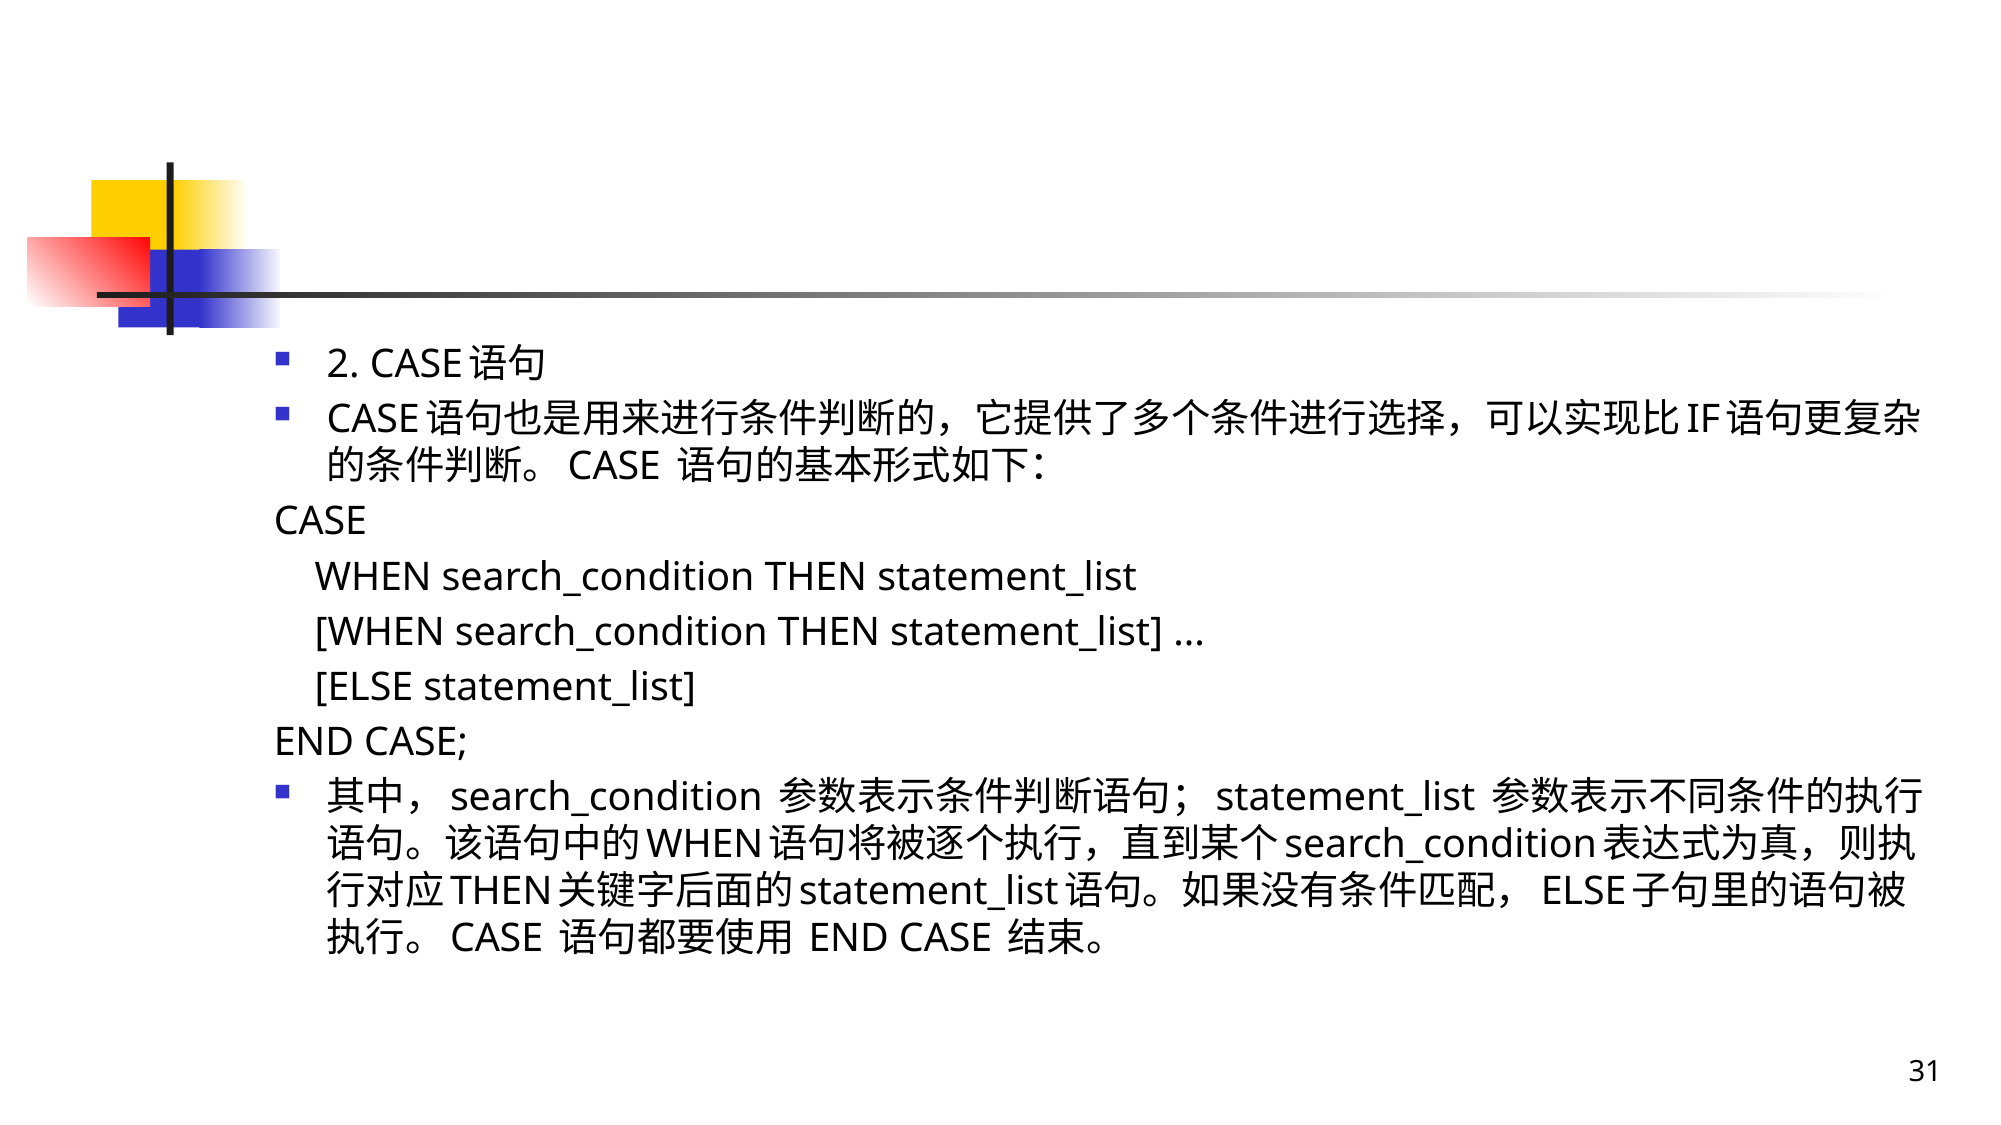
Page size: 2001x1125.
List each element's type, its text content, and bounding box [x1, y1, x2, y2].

list 2. CASE语句 CASE语句也是用来进行条件判断的，它提供了多个条件进行选择，可以实现比IF语句更复杂的条件判断。CASE 语句的基本形式如下： CASE WHEN search_condition THEN statement_list [WHEN search_condition THEN statement_list] ... [ELSE statement_list] END CASE; 其中，search_condition 参数表示条件判断语句；statement_list 参数表示不同条件的执行语句。该语句中的WHEN语句将被逐个执行，直到某个search_condition表达式为真，则执行对应THEN关键字后面的statement_list语句。如果没有条件匹配，ELSE子句里的语句被执行。CASE 语句都要使用 END CASE 结束。 [258, 331, 1959, 970]
slide_number 31 [1540, 1024, 1957, 1100]
